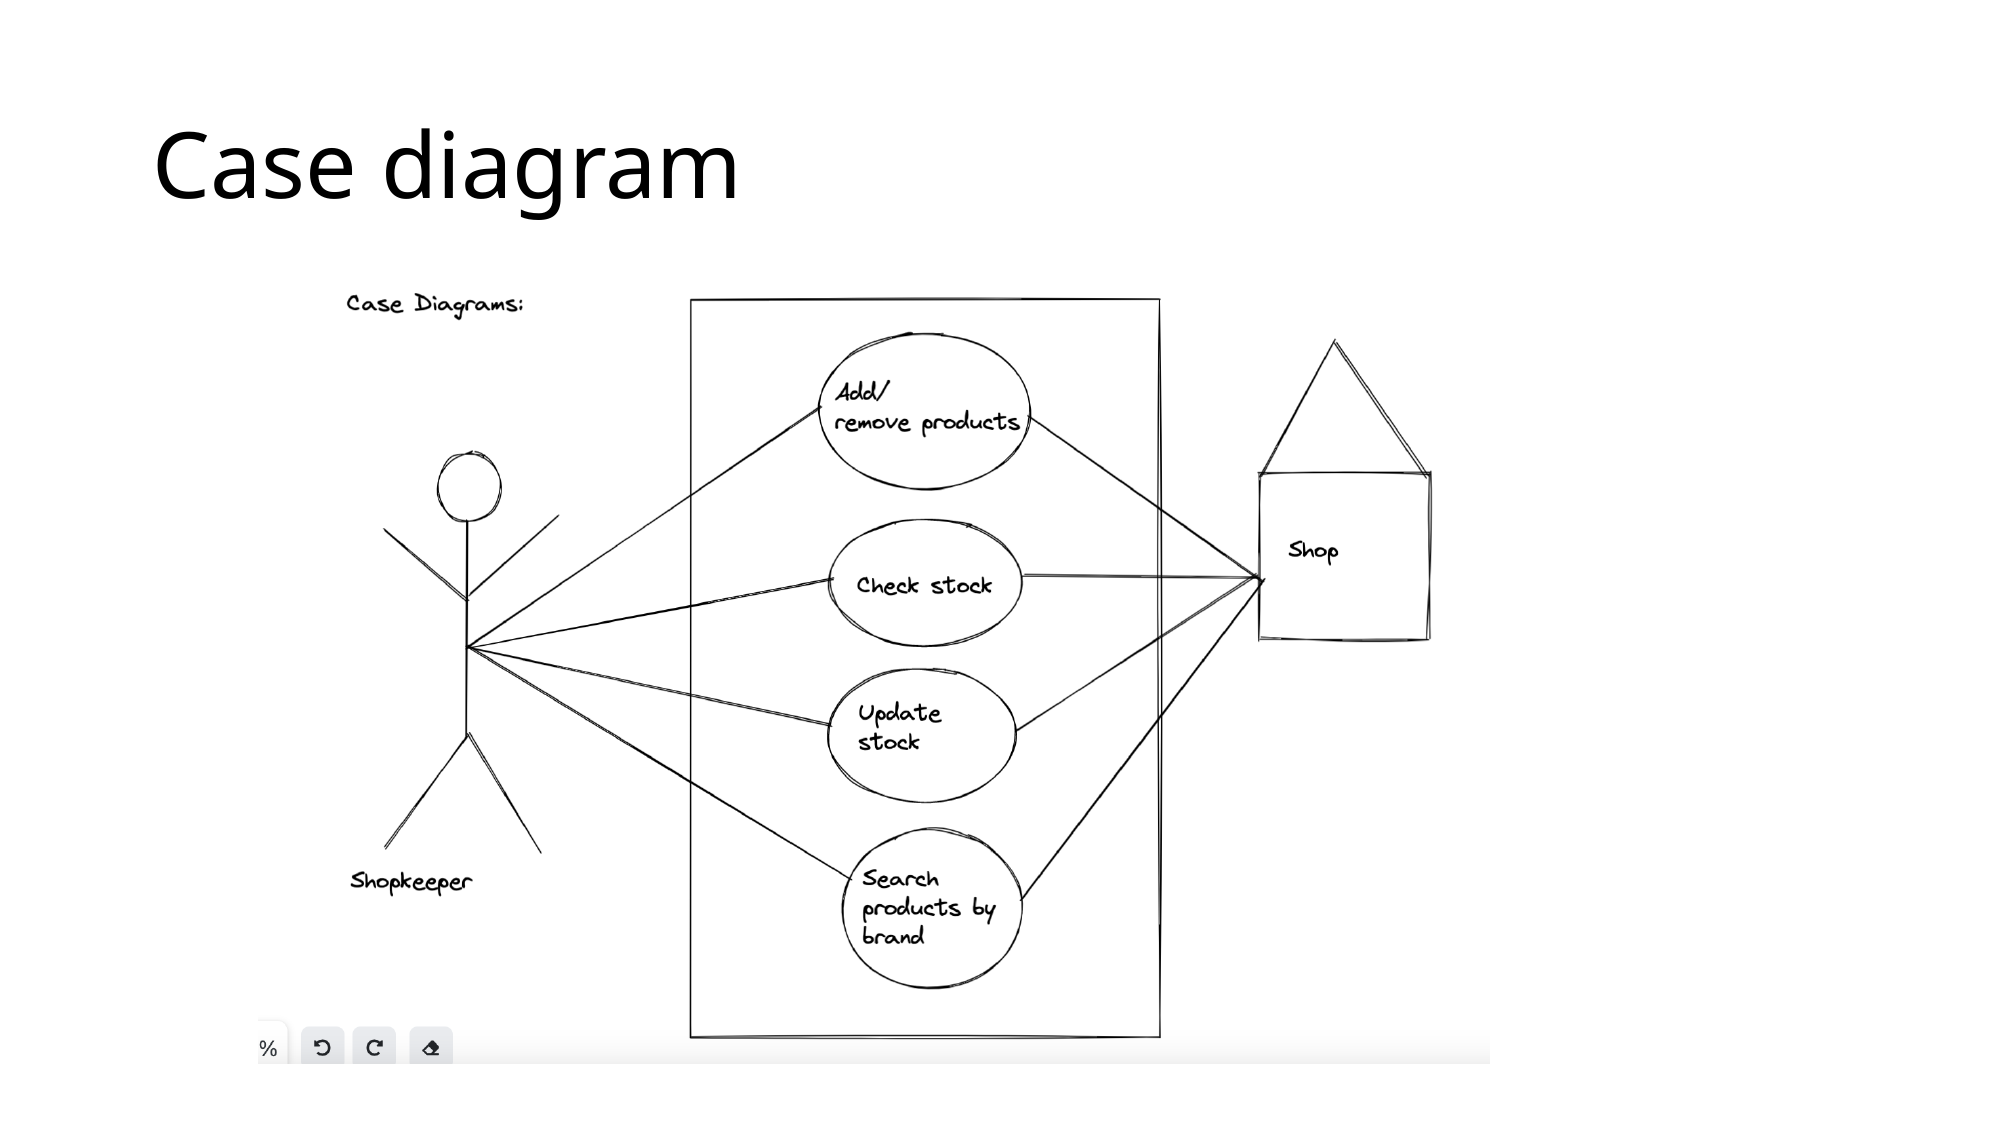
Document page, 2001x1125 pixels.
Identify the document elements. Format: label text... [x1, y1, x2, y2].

picture [258, 277, 1490, 1064]
title Case diagram [137, 59, 1863, 278]
